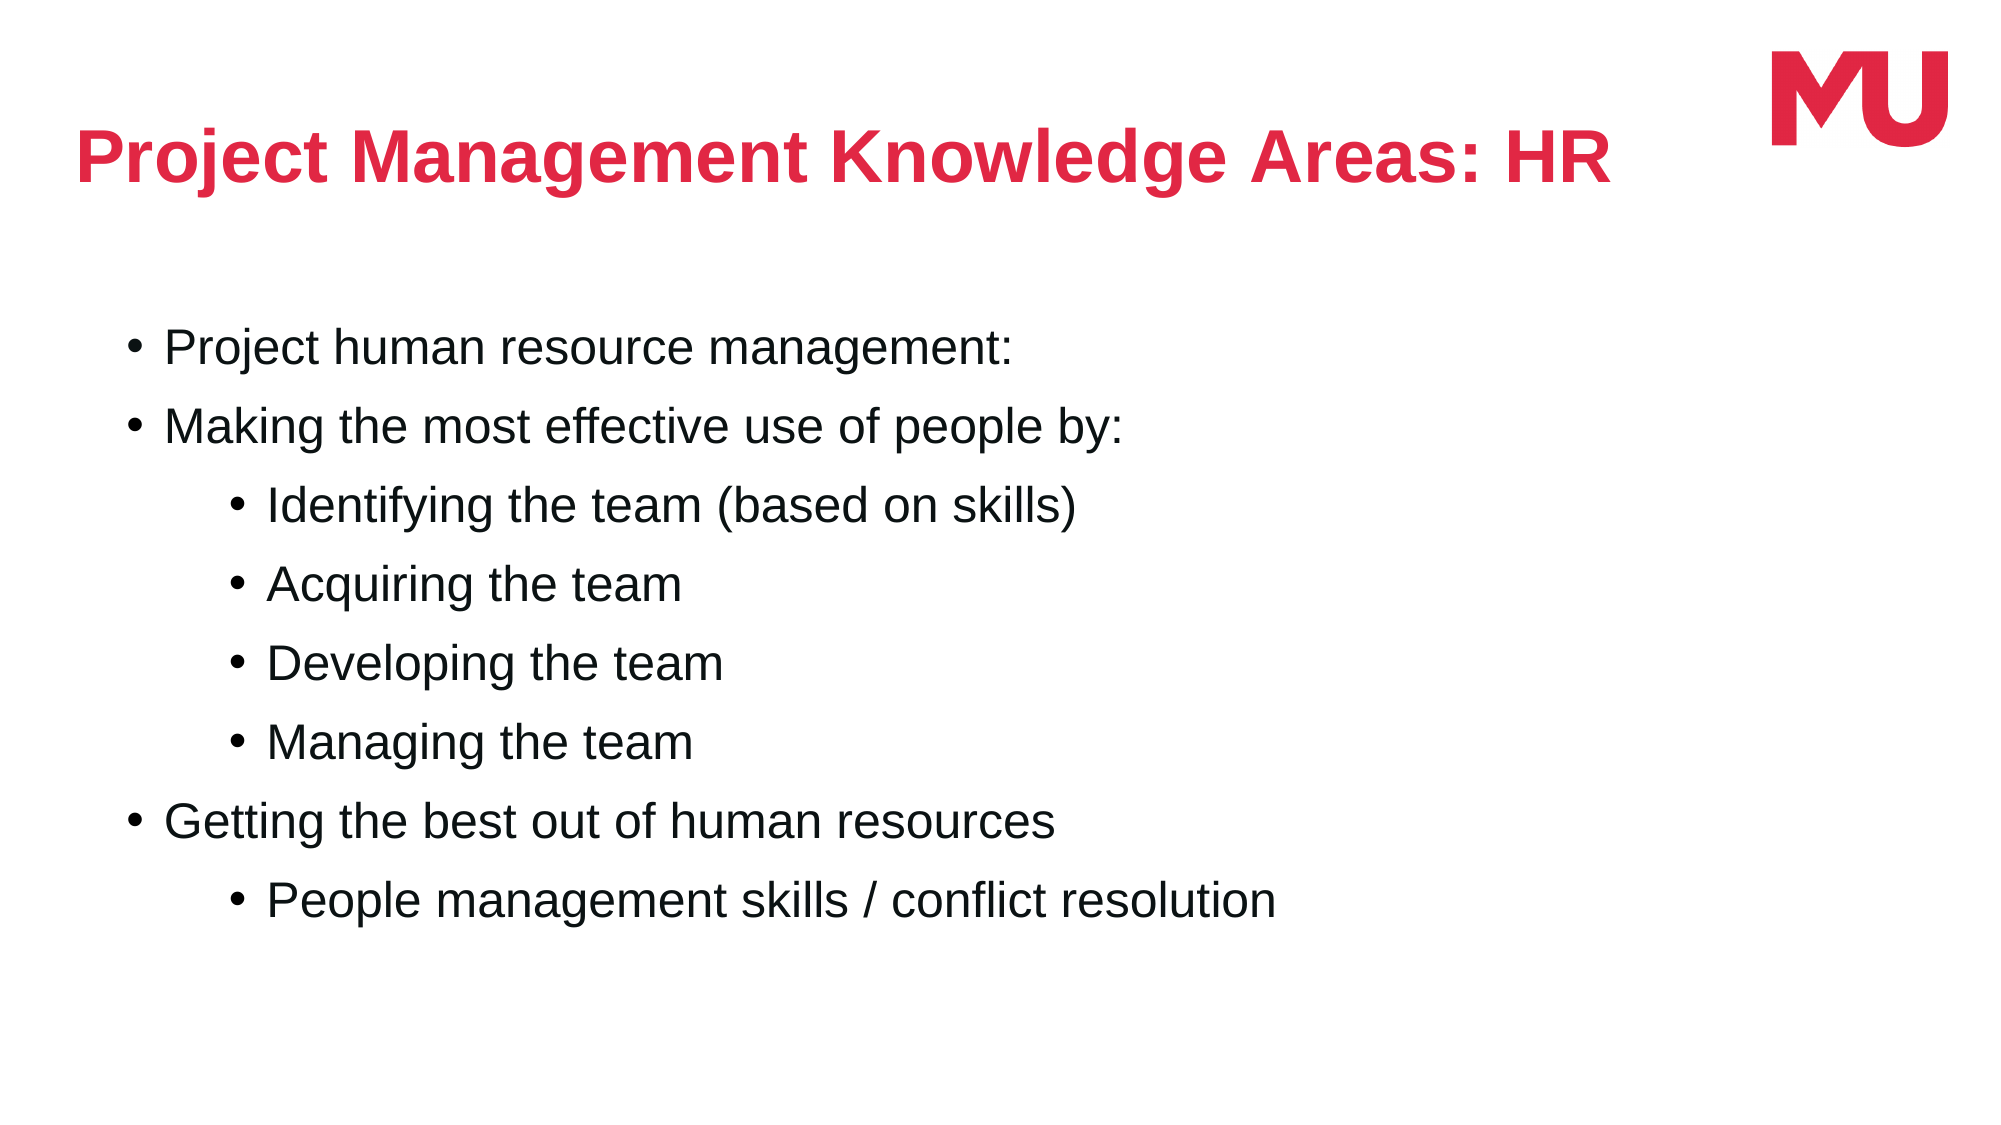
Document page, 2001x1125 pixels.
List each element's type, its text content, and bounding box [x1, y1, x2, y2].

picture [1770, 49, 1950, 148]
text_box Project Management Knowledge Areas: HR [50, 49, 1711, 268]
text_box Project human resource management: Making the most effective use of people by: Identifying the team (based on skills) Acquiring the team Developing the team Managing the team Getting the best out of human resources People management skills / conflict resolution [50, 296, 1950, 1012]
